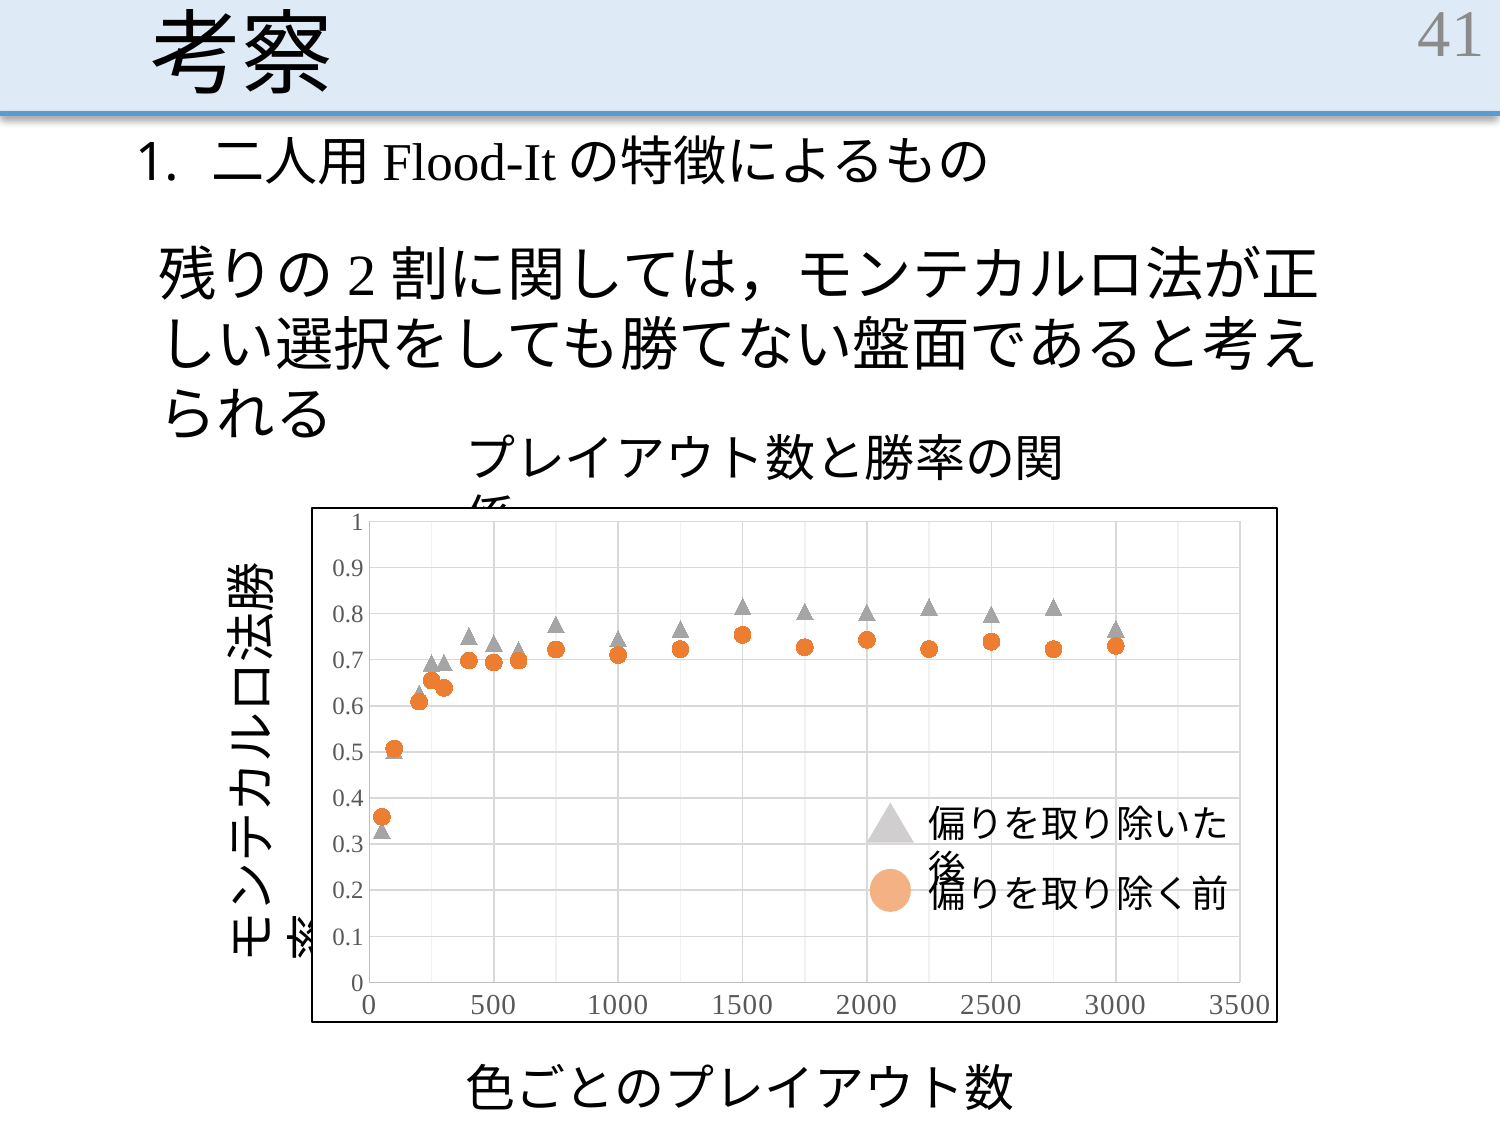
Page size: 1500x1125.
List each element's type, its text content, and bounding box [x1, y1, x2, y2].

text_box モンテカルロ法勝率 [212, 522, 305, 978]
title 考察 [135, 0, 1373, 114]
text_box 色ごとのプレイアウト数[回] [450, 1049, 1077, 1125]
text_box プレイアウト数と勝率の関係 [450, 455, 1089, 506]
text_box 二人用Flood-Itの特徴によるもの [135, 127, 1077, 214]
text_box 残りの2割に関しては，モンテカルロ法が正しい選択をしても勝てない盤面であると考えられる [144, 229, 1364, 455]
chart [310, 506, 1279, 1024]
slide_number 41 [1162, 0, 1500, 60]
